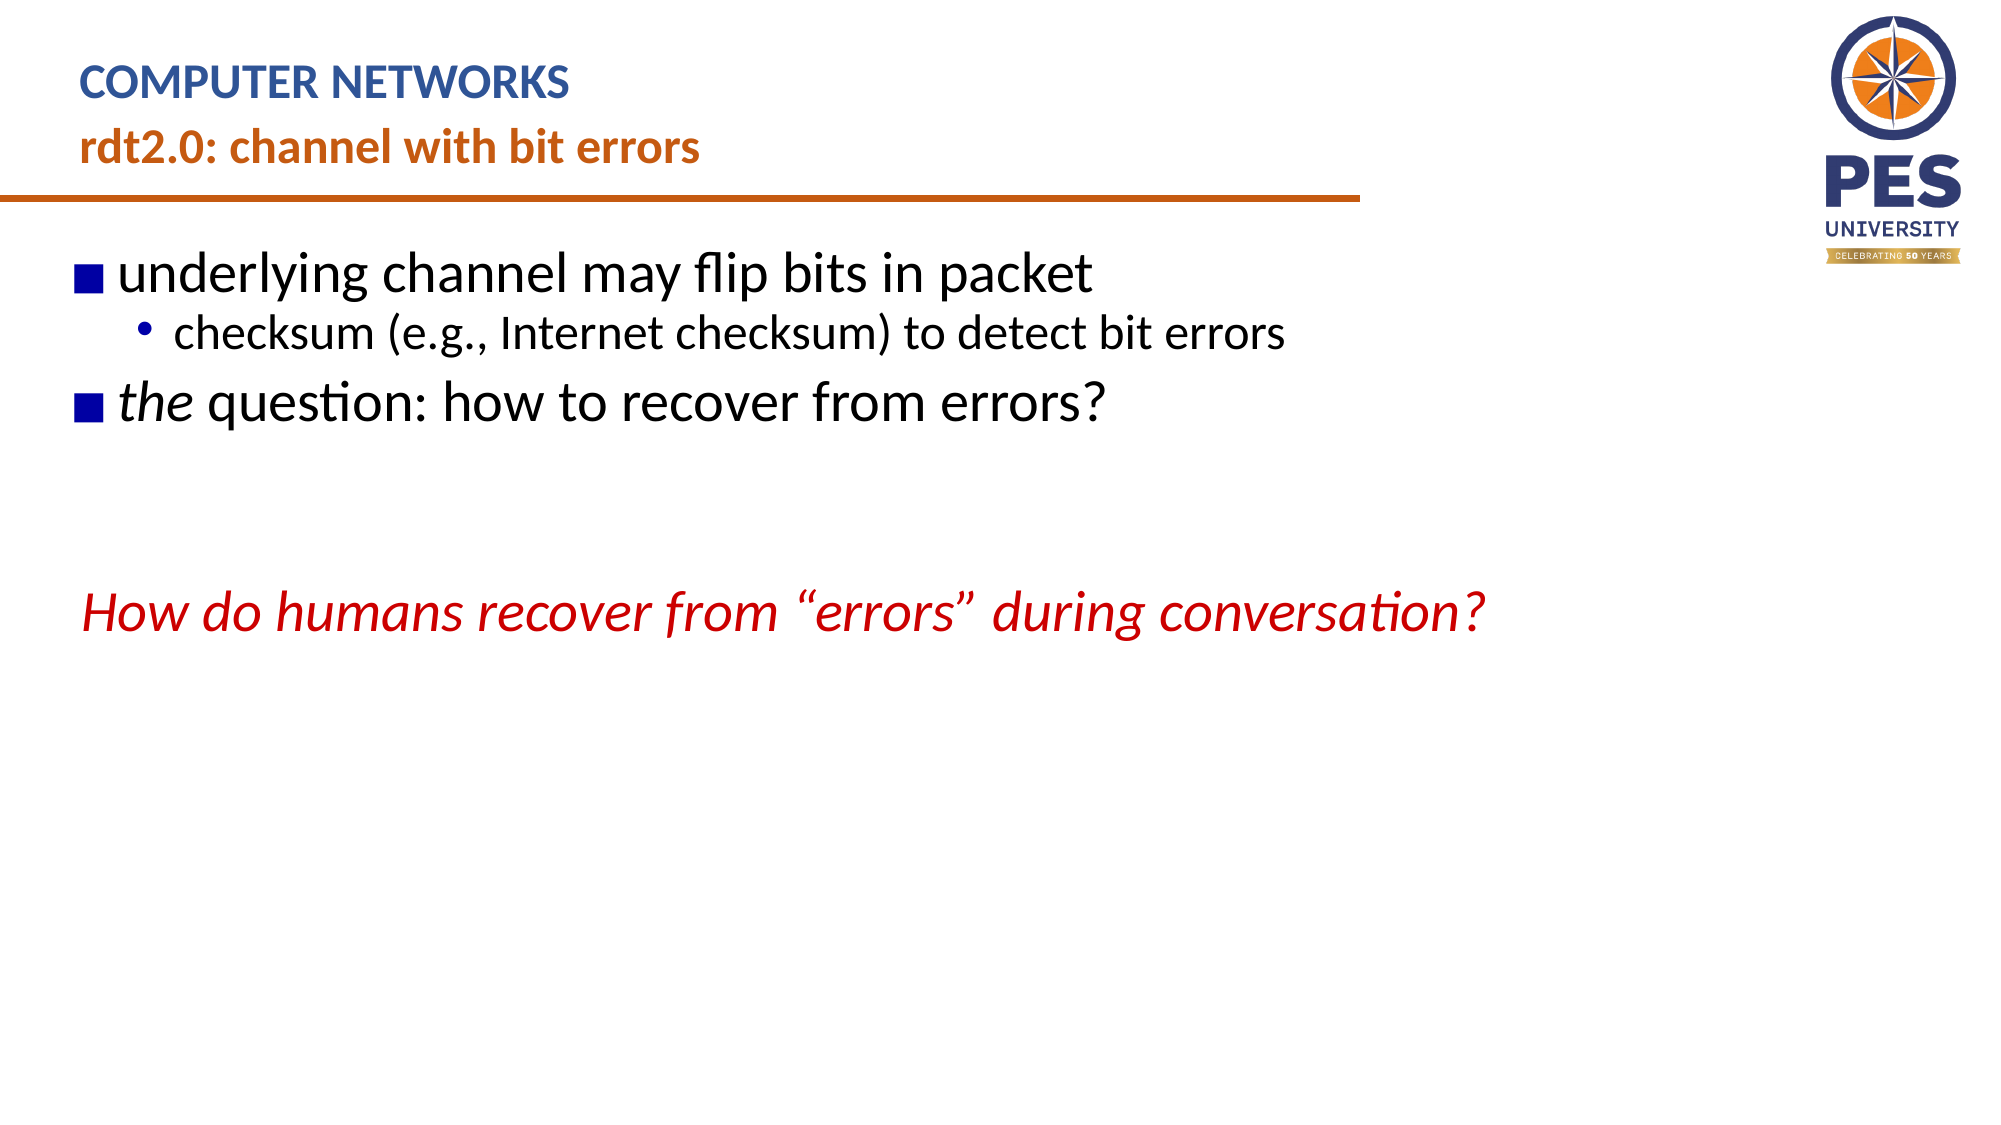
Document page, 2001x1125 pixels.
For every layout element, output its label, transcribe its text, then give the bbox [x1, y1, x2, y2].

text_box underlying channel may flip bits in packet checksum (e.g., Internet checksum) to detect bit errors the question: how to recover from errors? [27, 243, 1361, 501]
text_box rdt2.0: channel with bit errors [64, 106, 1510, 183]
picture [1826, 16, 1961, 264]
text_box COMPUTER NETWORKS [64, 41, 1295, 118]
text_box How do humans recover from “errors” during conversation? [60, 565, 1510, 651]
